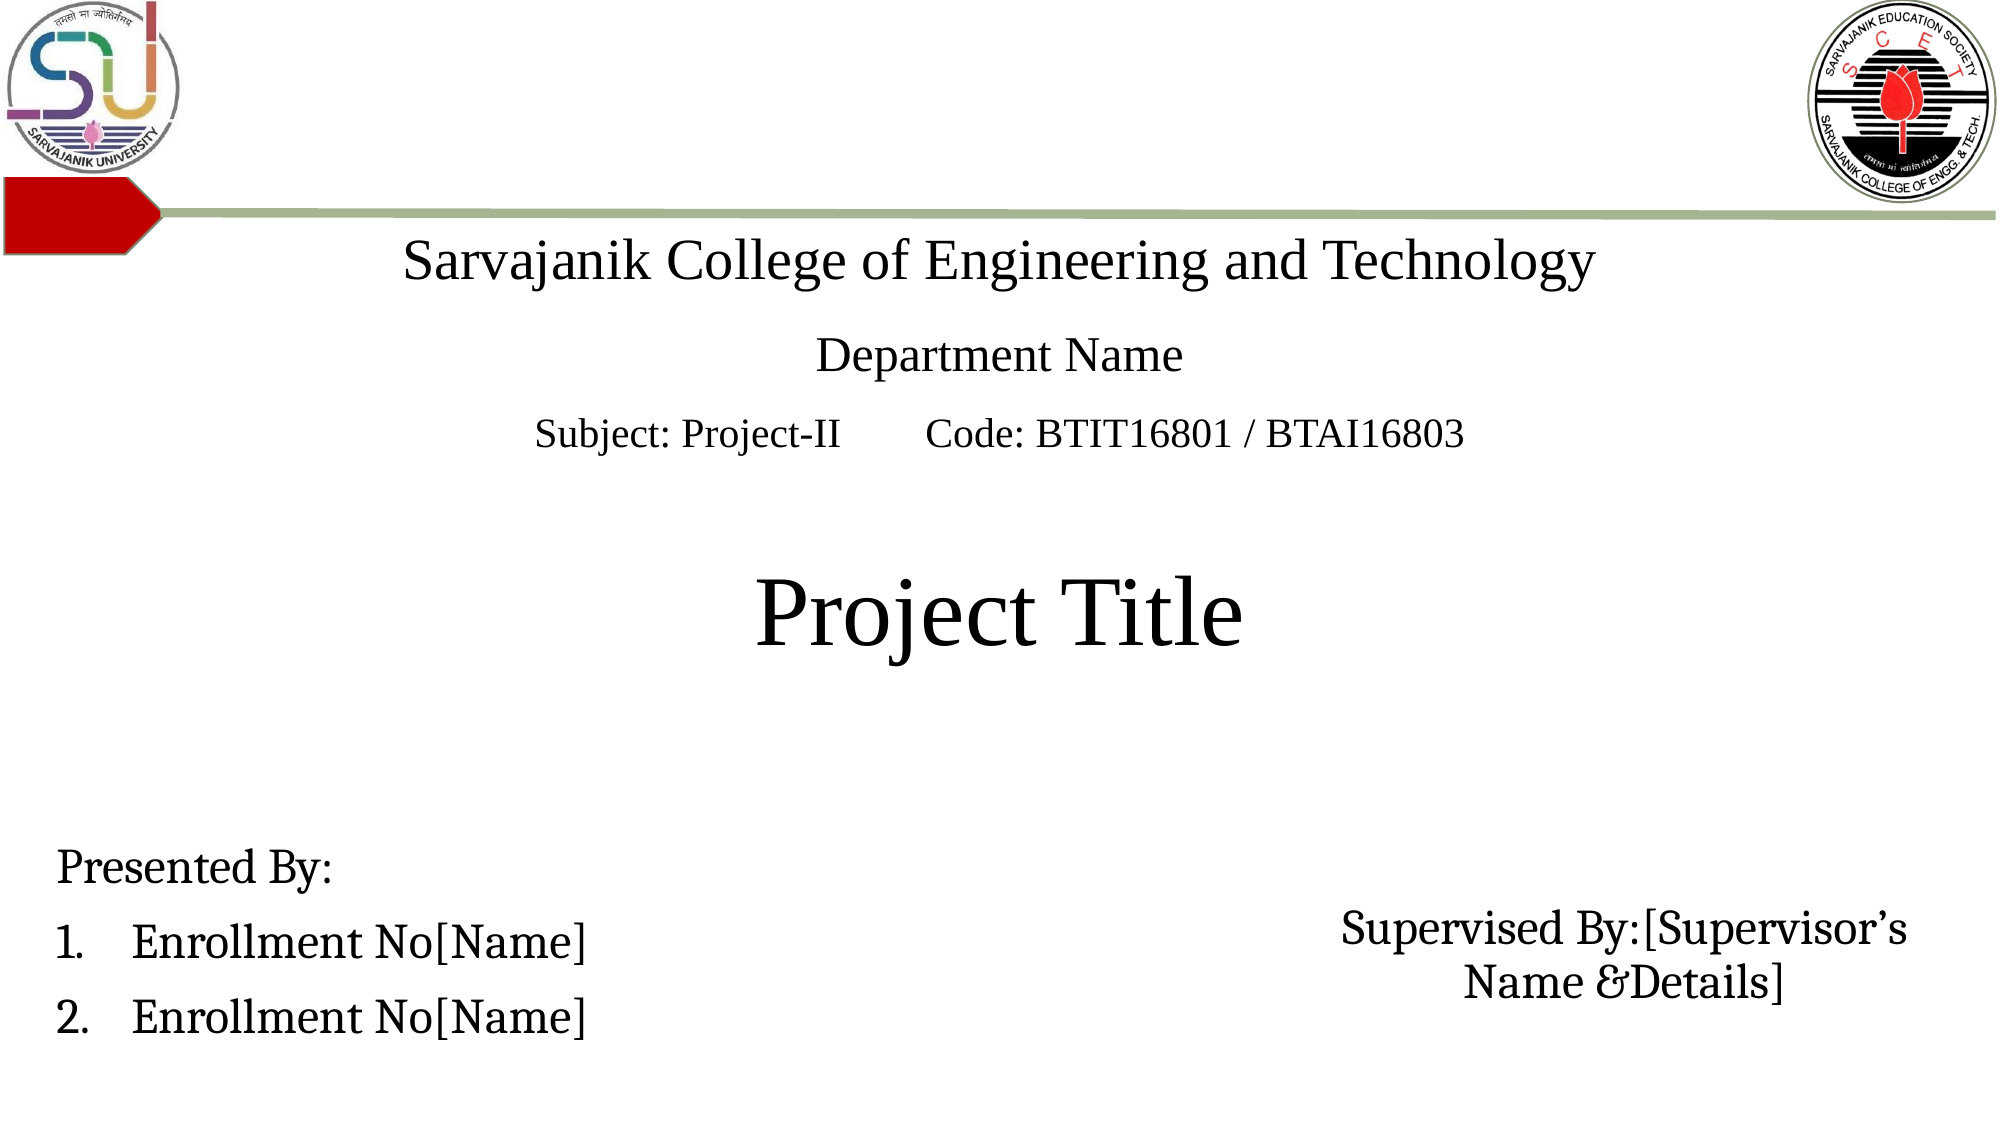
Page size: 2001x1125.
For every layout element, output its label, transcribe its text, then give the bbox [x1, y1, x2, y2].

subtitle Presented By: Enrollment No[Name] Enrollment No[Name] [41, 832, 1031, 1105]
picture [1810, 1, 1994, 201]
picture [2, 0, 184, 177]
text_box Project Title [249, 450, 1750, 675]
text_box Supervised By:[Supervisor’s Name &Details] [1264, 894, 1986, 1091]
title Sarvajanik College of Engineering and Technology Department Name Subject: Project-II Code: BTIT16801 / BTAI16803 [249, 259, 1750, 450]
